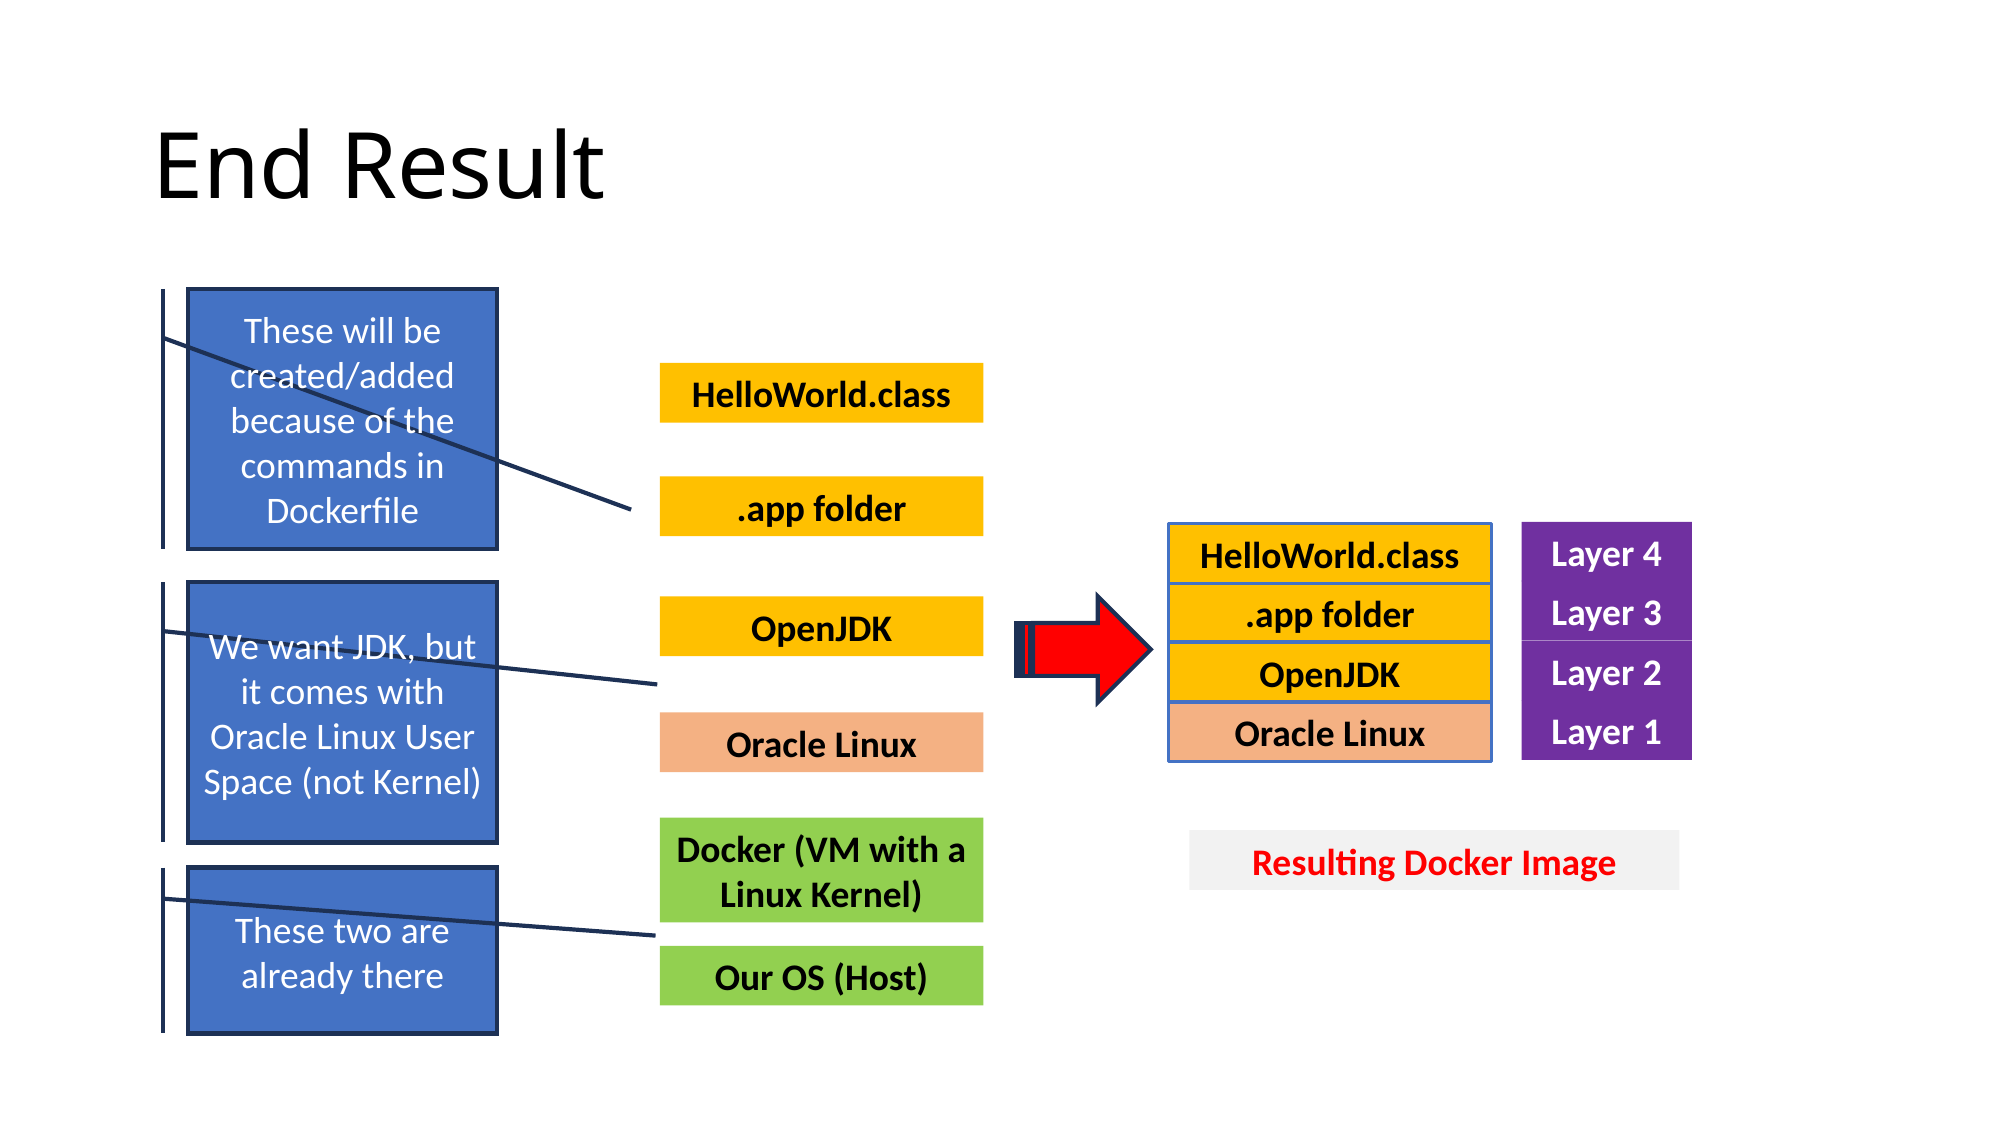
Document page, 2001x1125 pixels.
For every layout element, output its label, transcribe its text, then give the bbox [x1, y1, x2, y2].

text_box Docker (VM with a Linux Kernel) [659, 817, 984, 923]
text_box .app folder [659, 476, 984, 537]
text_box [137, 299, 1863, 1014]
text_box [1014, 591, 1154, 708]
text_box Layer 2 [1521, 641, 1692, 701]
text_box These two are already there [161, 865, 656, 1036]
text_box Layer 1 [1521, 701, 1692, 760]
text_box Oracle Linux [659, 712, 984, 773]
text_box End Result [137, 59, 1863, 278]
text_box Layer 3 [1521, 582, 1692, 641]
text_box Layer 4 [1521, 521, 1692, 582]
text_box Oracle Linux [1168, 703, 1492, 762]
text_box OpenJDK [1168, 643, 1492, 703]
text_box OpenJDK [659, 596, 984, 657]
text_box .app folder [1168, 584, 1492, 643]
text_box Our OS (Host) [659, 945, 984, 1006]
text_box Resulting Docker Image [1189, 830, 1680, 890]
text_box These will be created/added because of the commands in Dockerfile [161, 287, 632, 551]
text_box We want JDK, but it comes with Oracle Linux User Space (not Kernel) [161, 580, 658, 845]
text_box HelloWorld.class [1168, 523, 1492, 584]
text_box HelloWorld.class [659, 362, 984, 423]
